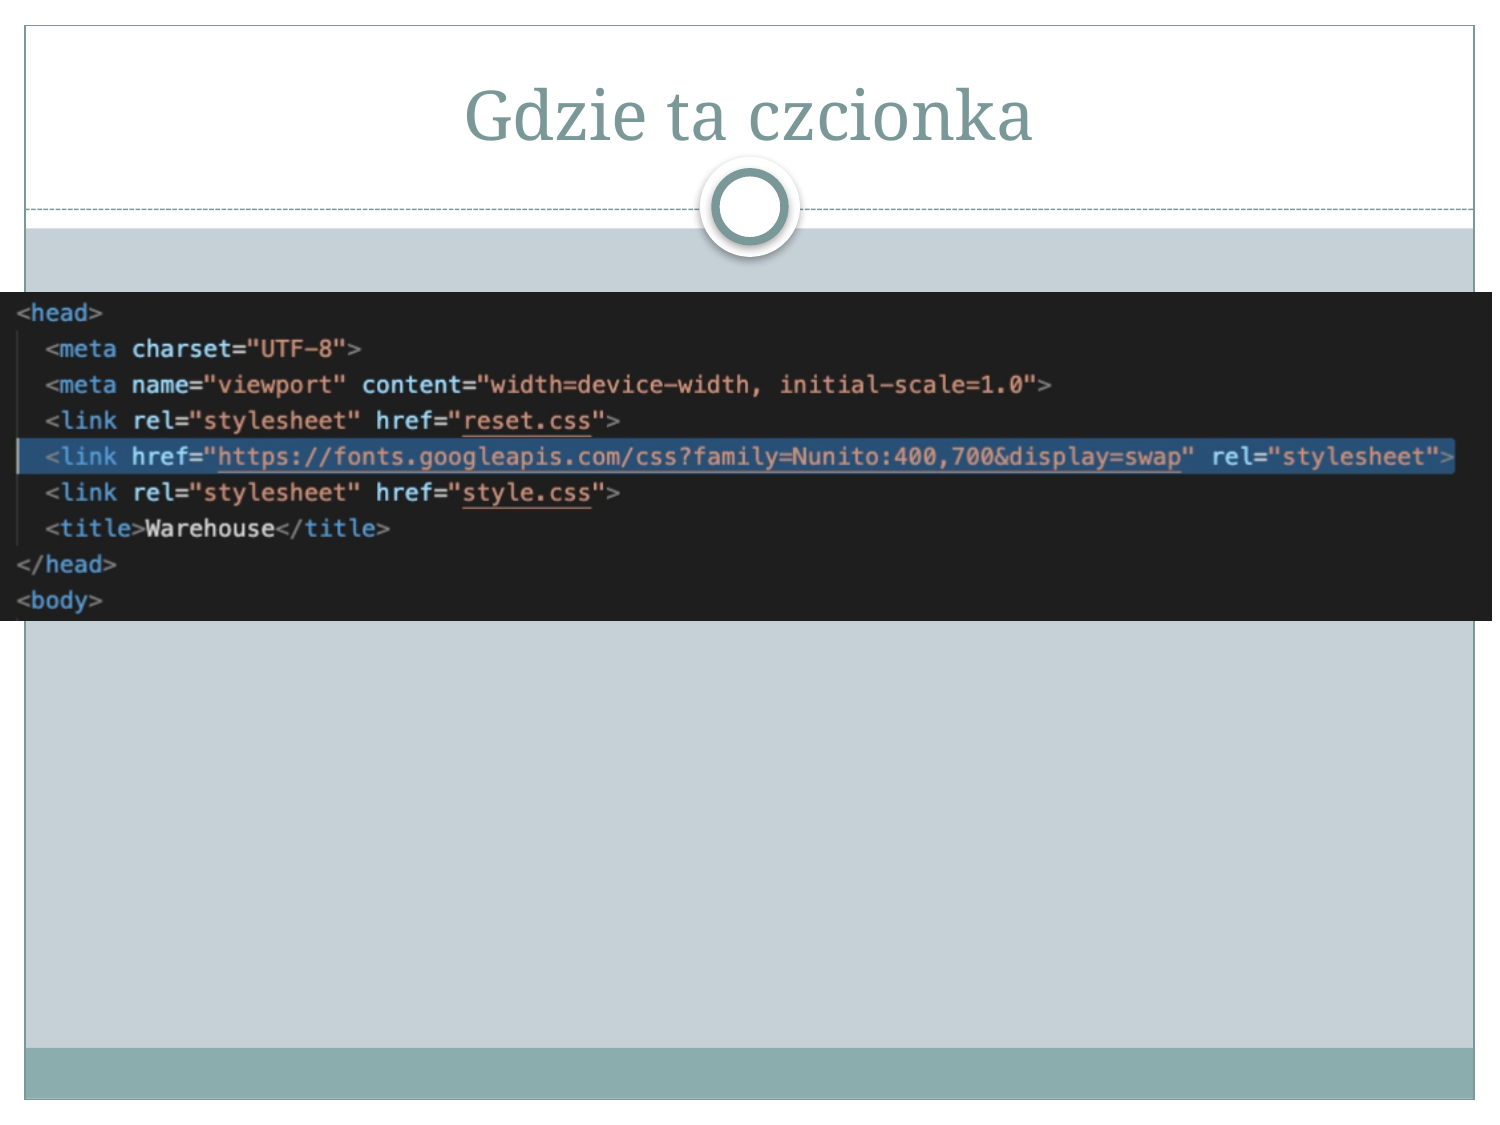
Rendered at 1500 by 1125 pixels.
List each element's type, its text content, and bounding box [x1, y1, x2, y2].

picture [0, 292, 1492, 622]
title Gdzie ta czcionka [49, 37, 1450, 162]
